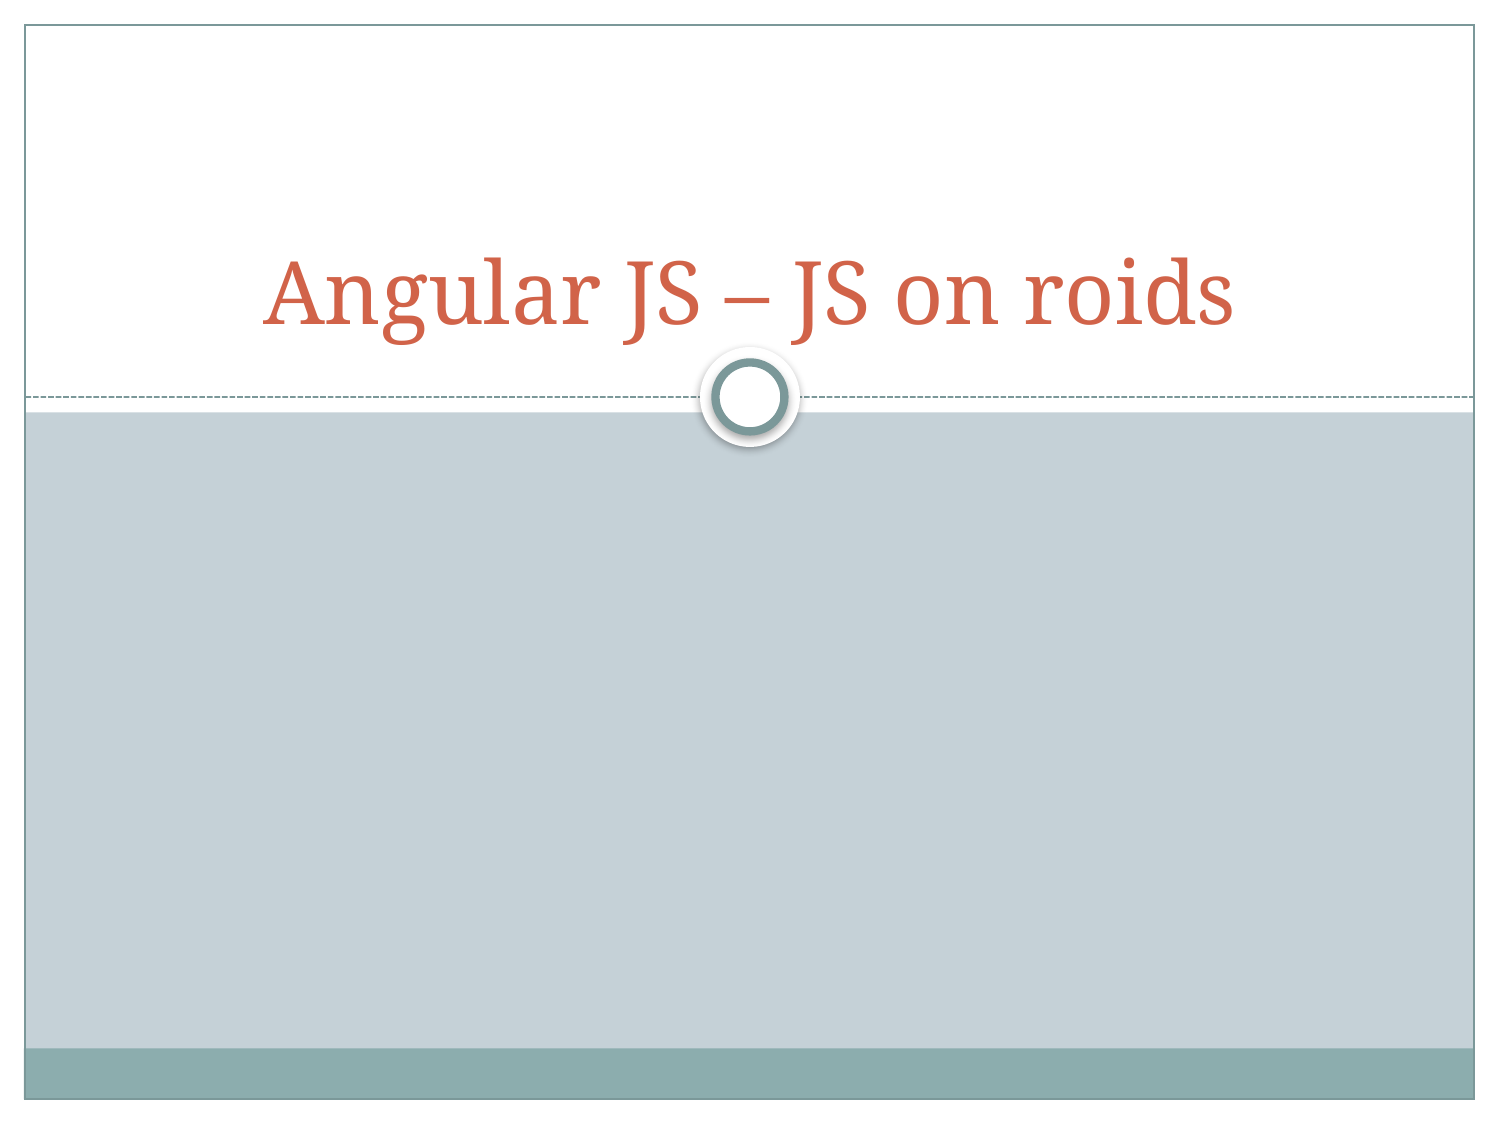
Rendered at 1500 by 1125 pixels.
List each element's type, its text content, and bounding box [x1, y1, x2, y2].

title Angular JS – JS on roids [112, 62, 1388, 350]
